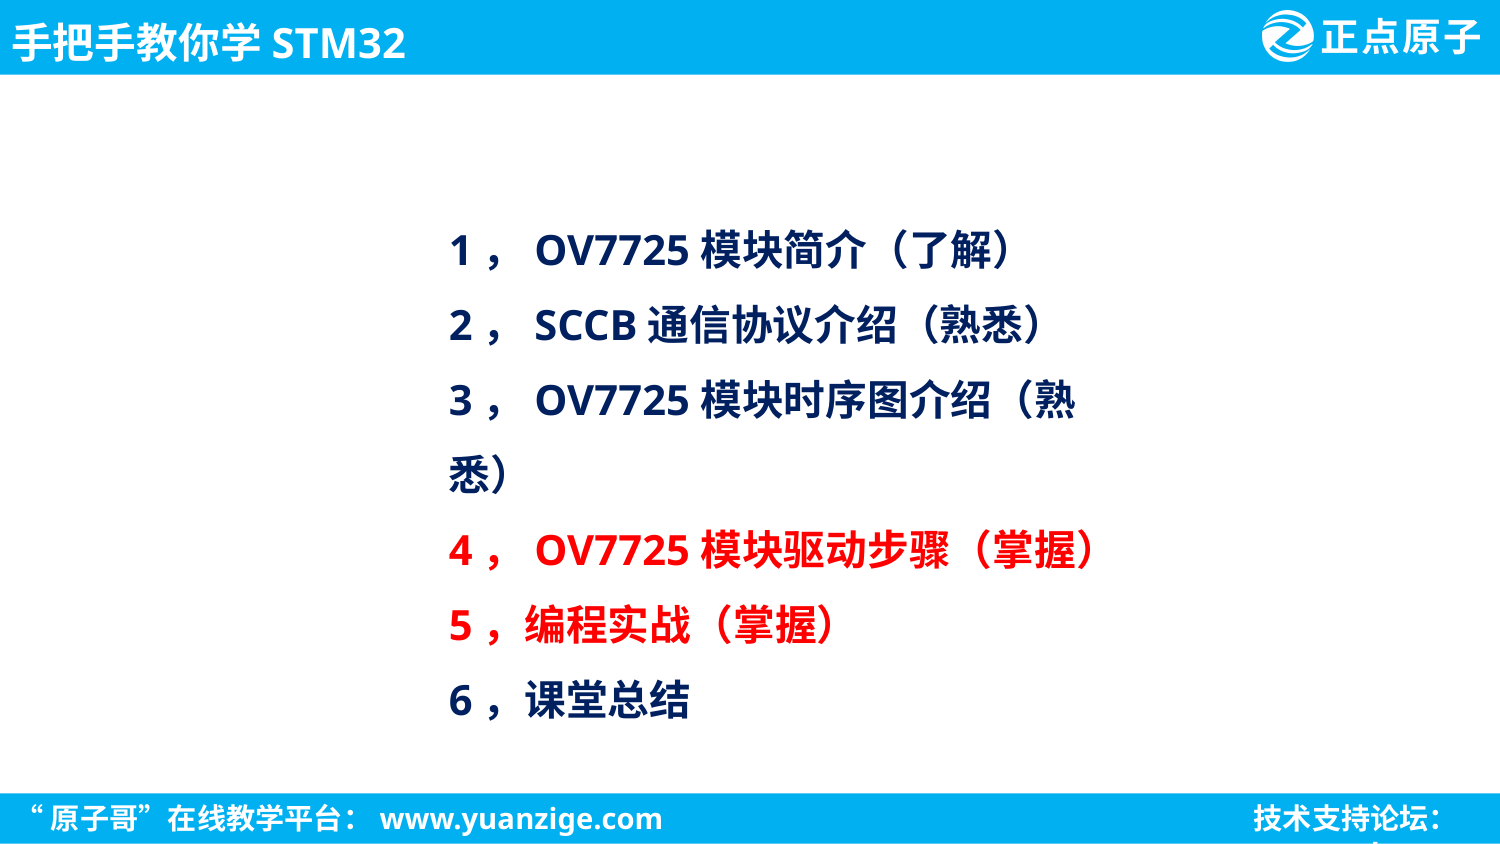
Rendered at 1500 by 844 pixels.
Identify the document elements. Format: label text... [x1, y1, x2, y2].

picture [1364, 45, 1370, 53]
text_box “原子哥”在线教学平台：www.yuanzige.com [0, 793, 883, 843]
text_box [0, 0, 1500, 76]
picture [1322, 21, 1357, 52]
picture [1367, 18, 1396, 42]
picture [1431, 44, 1438, 52]
picture [1412, 44, 1418, 52]
picture [1267, 11, 1313, 45]
text_box 1，OV7725模块简介（了解） 2，SCCB通信协议介绍（熟悉） 3，OV7725模块时序图介绍（熟悉） 4，OV7725模块驱动步骤（掌握） 5，编程实战（掌握） 6，课堂总结 [441, 194, 1134, 728]
text_box 手把手教你学STM32 [0, 0, 967, 75]
text_box 技术支持论坛：www.openedv.com [967, 793, 1480, 844]
picture [1263, 27, 1307, 61]
text_box [0, 792, 1500, 844]
picture [1445, 21, 1479, 54]
picture [1404, 20, 1438, 54]
picture [1391, 45, 1397, 53]
